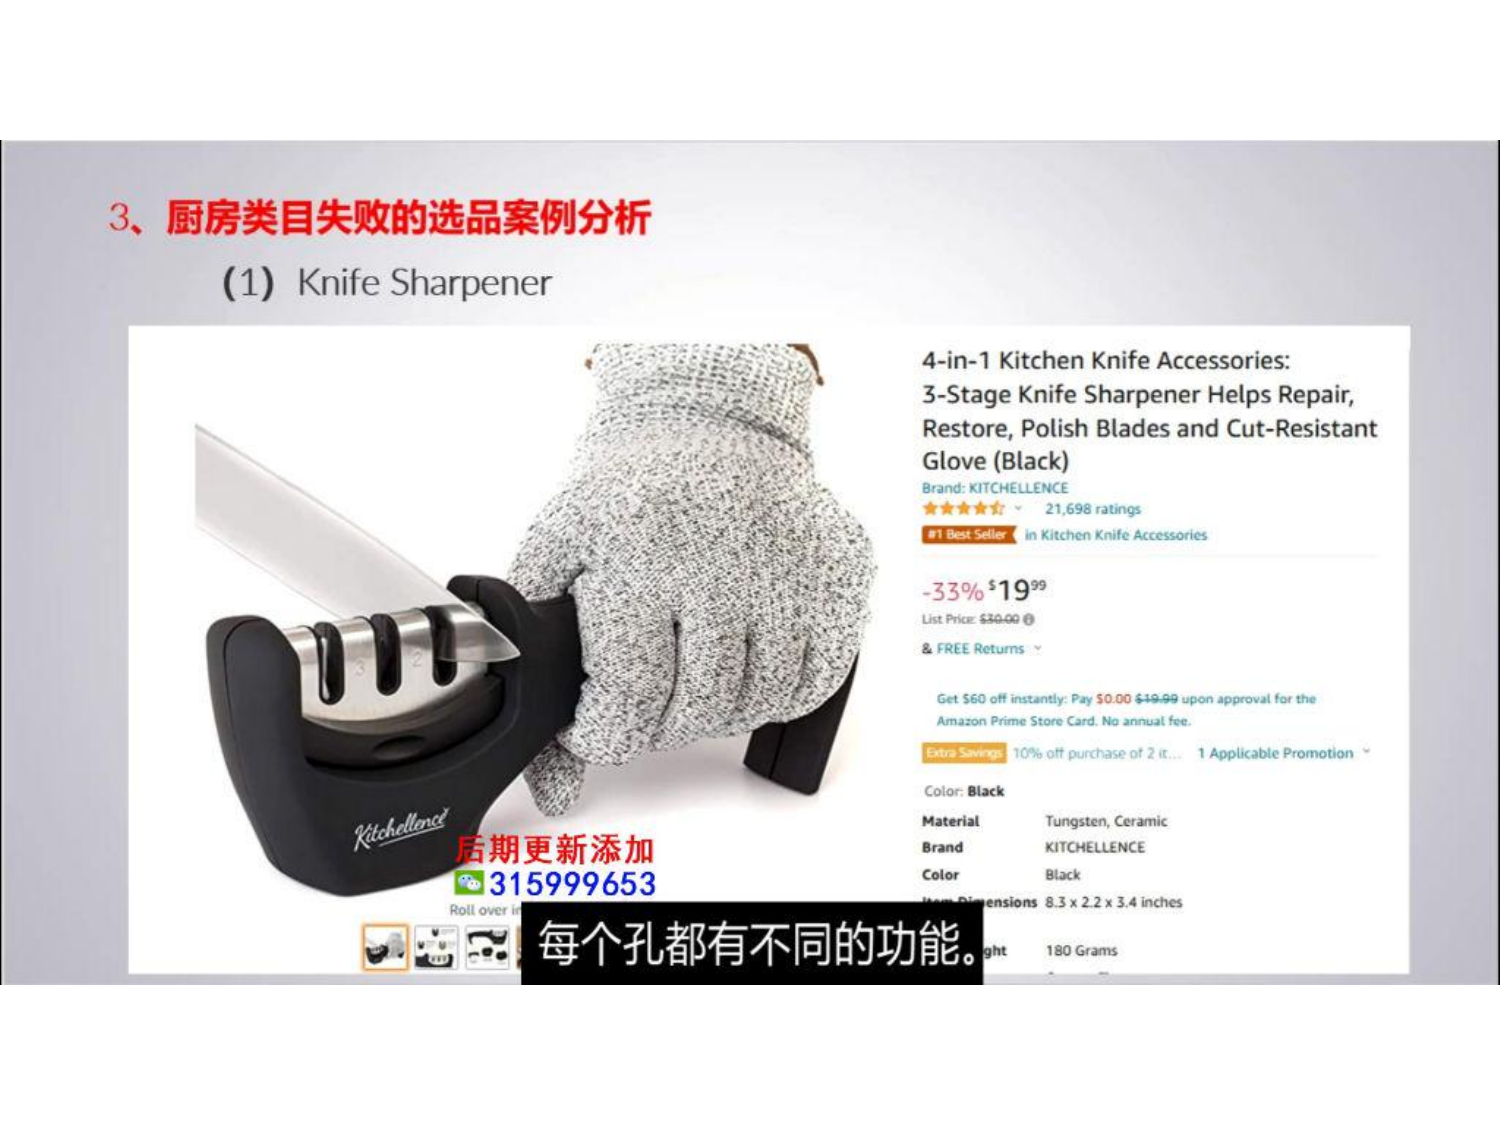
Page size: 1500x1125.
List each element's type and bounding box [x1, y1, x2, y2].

picture [0, 140, 1500, 985]
